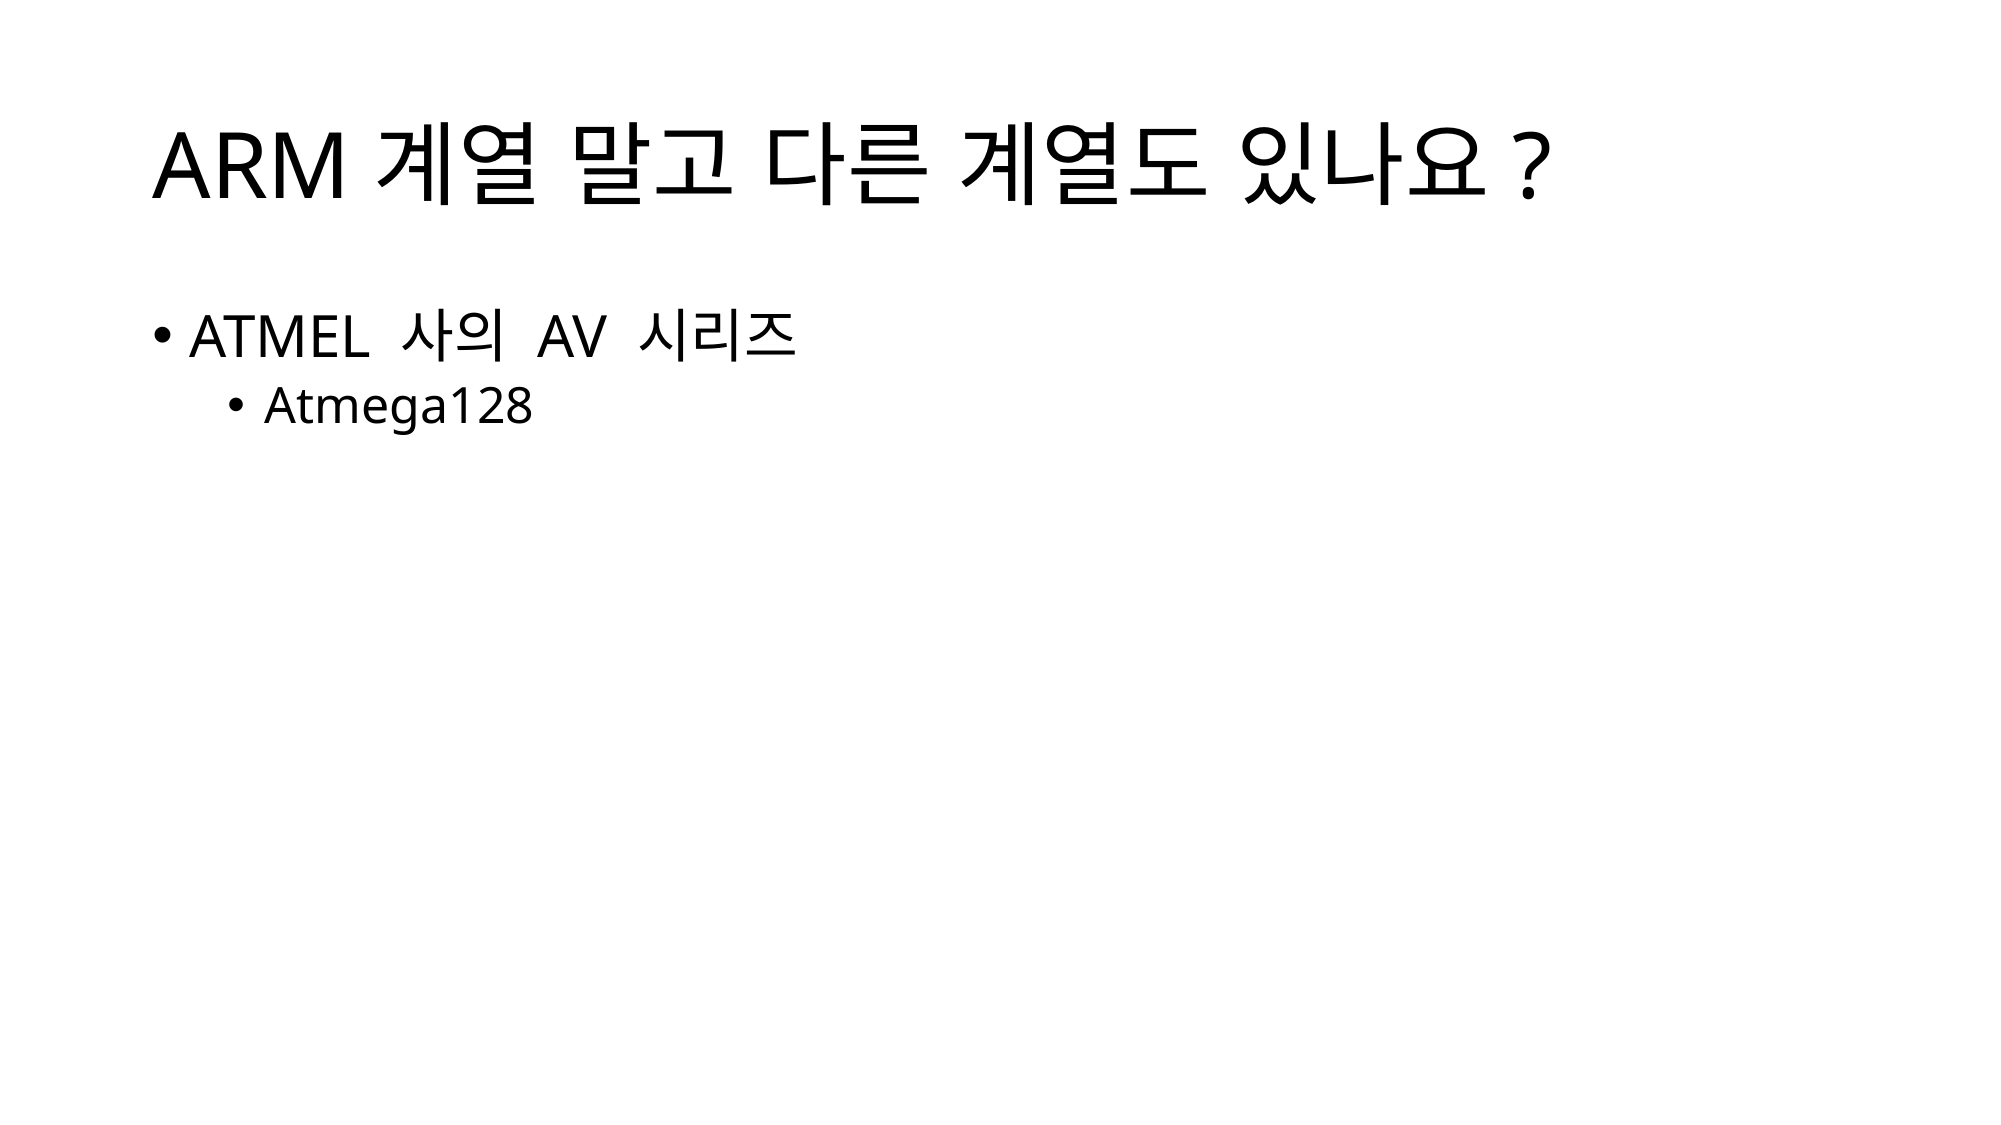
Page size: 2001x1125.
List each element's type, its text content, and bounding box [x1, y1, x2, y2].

title ARM계열 말고 다른 계열도 있나요? [137, 59, 1863, 278]
list ATMEL 사의 AV 시리즈 Atmega128 [137, 299, 1863, 1014]
